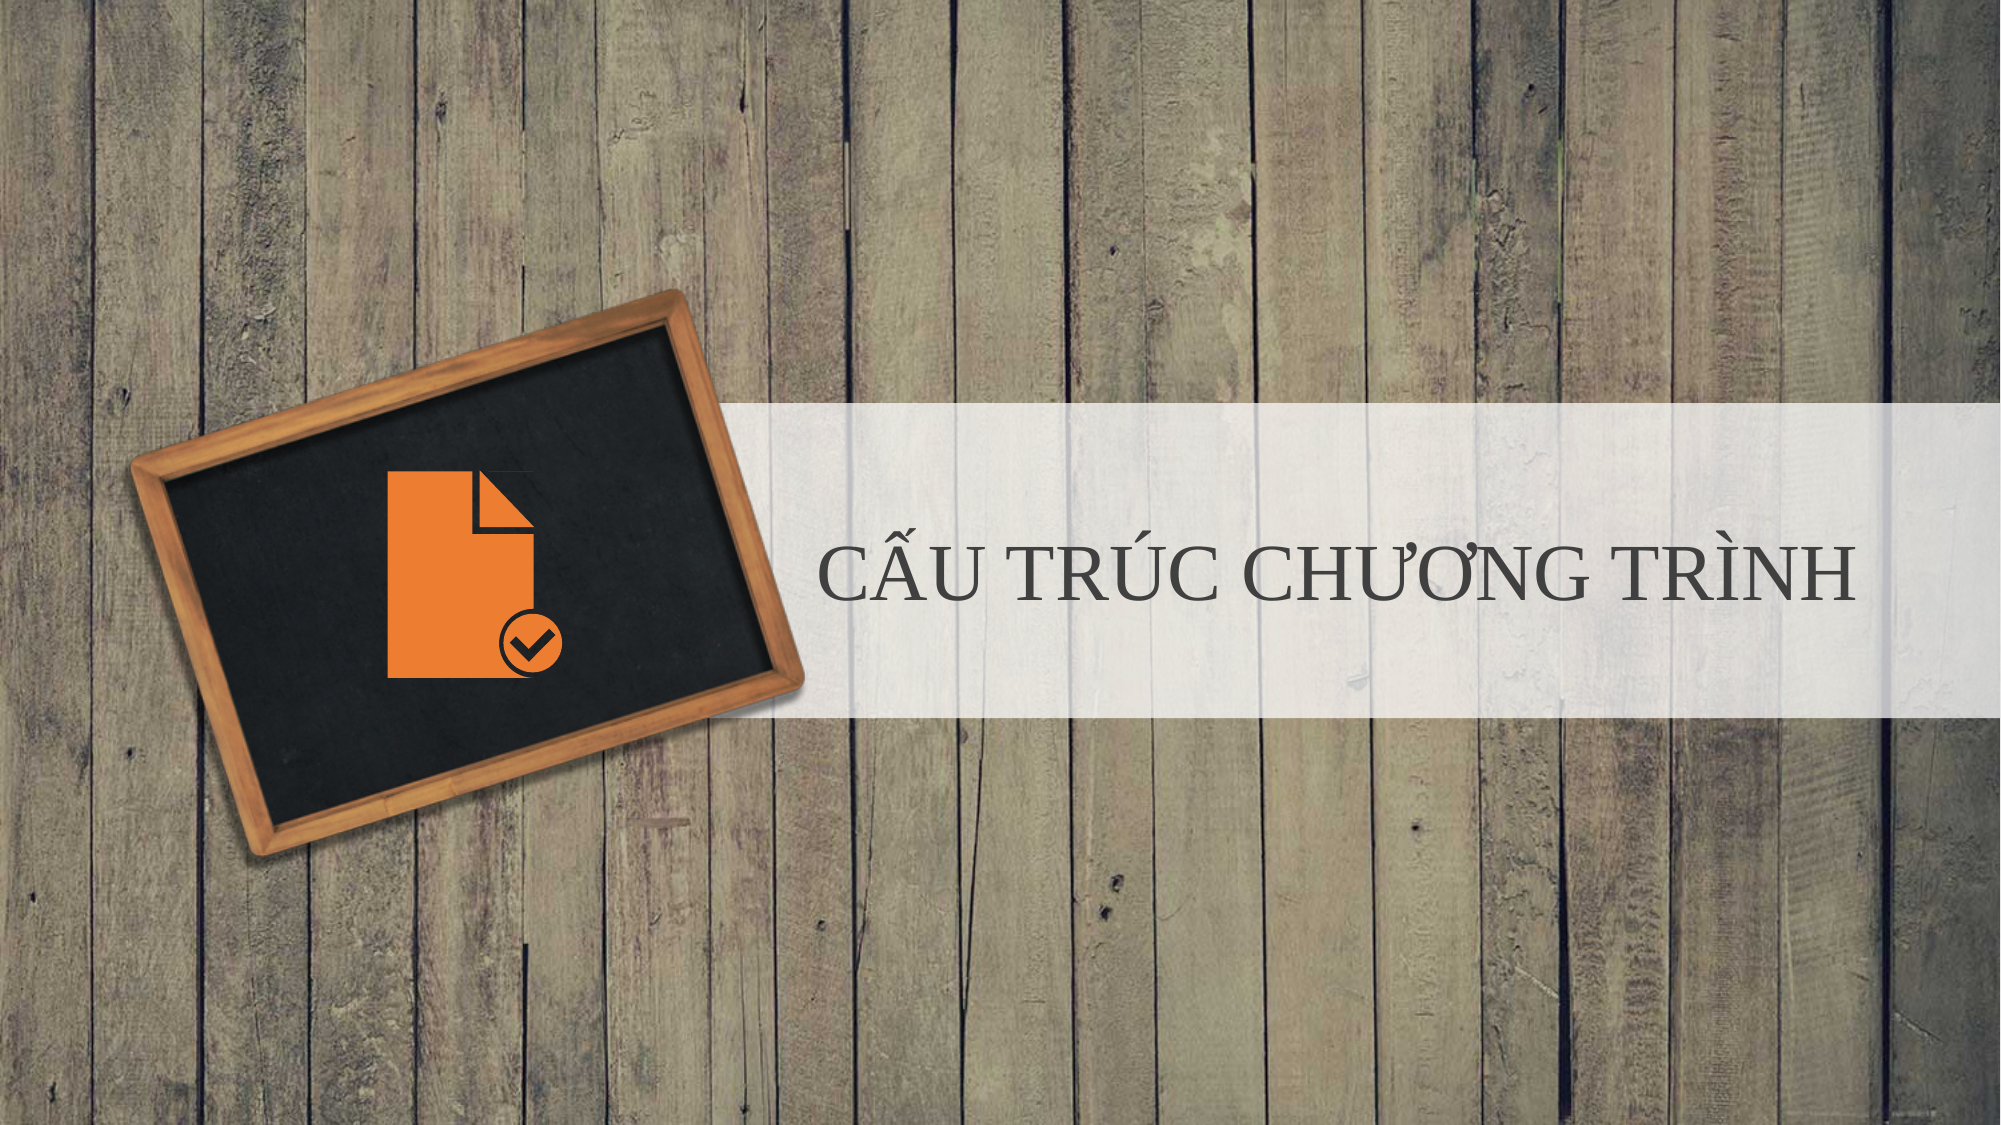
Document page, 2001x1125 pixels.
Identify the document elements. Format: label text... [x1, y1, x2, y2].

text_box [386, 470, 564, 679]
text_box [478, 467, 537, 529]
picture [0, 0, 2001, 1125]
list CẤU TRÚC CHƯƠNG TRÌNH [801, 522, 1935, 626]
